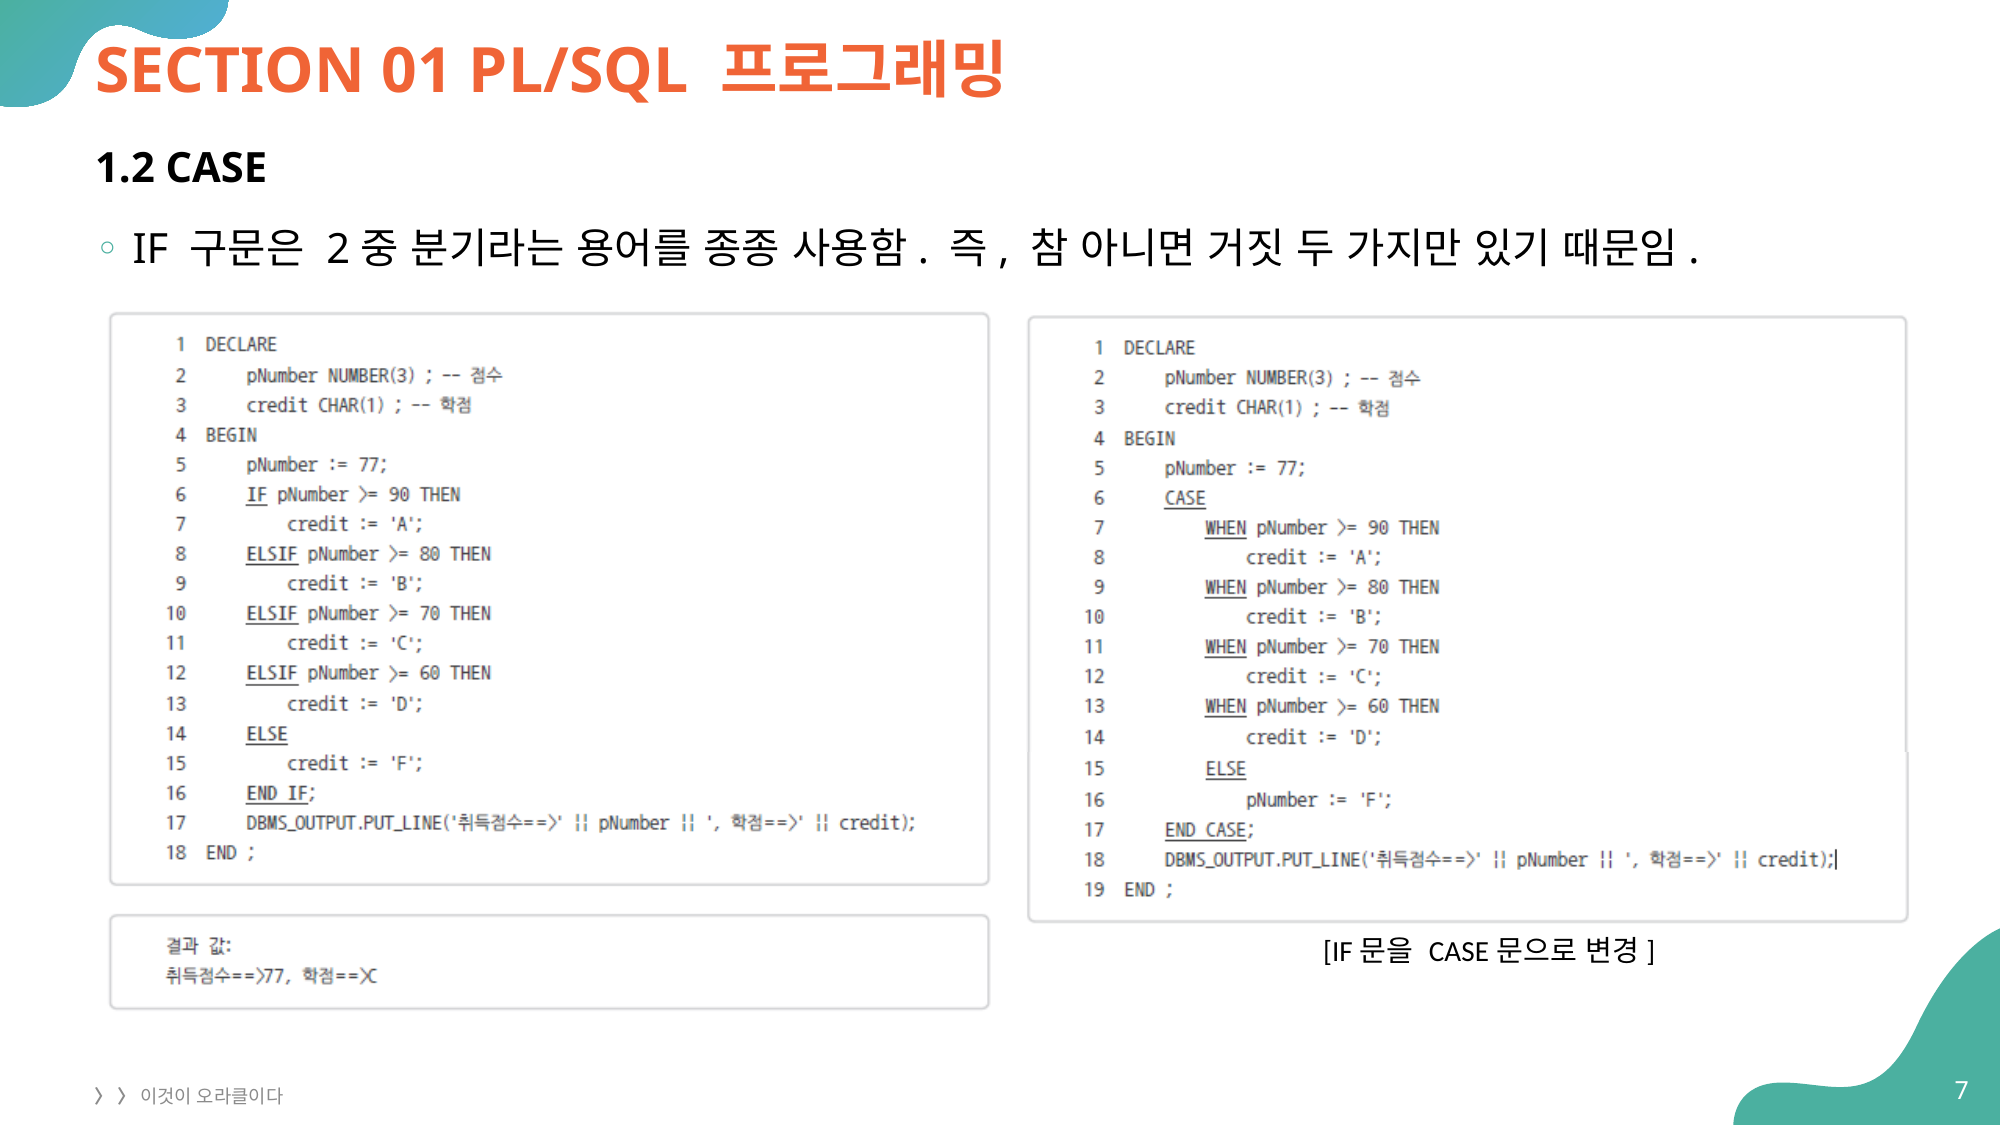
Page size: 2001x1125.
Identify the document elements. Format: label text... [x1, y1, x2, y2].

picture [1015, 311, 1920, 925]
slide_number 7 [1917, 1061, 1984, 1122]
list 1.2 CASE IF 구문은 2중 분기라는 용어를 종종 사용함. 즉, 참 아니면 거짓 두 가지만 있기 때문임. [79, 133, 1931, 493]
text_box [IF문을 CASE문으로 변경] [1308, 925, 1671, 975]
picture [102, 306, 1008, 1017]
title SECTION 01 PL/SQL 프로그래밍 [79, 17, 1931, 128]
footer 〉 〉 이것이 오라클이다 [79, 1078, 755, 1114]
